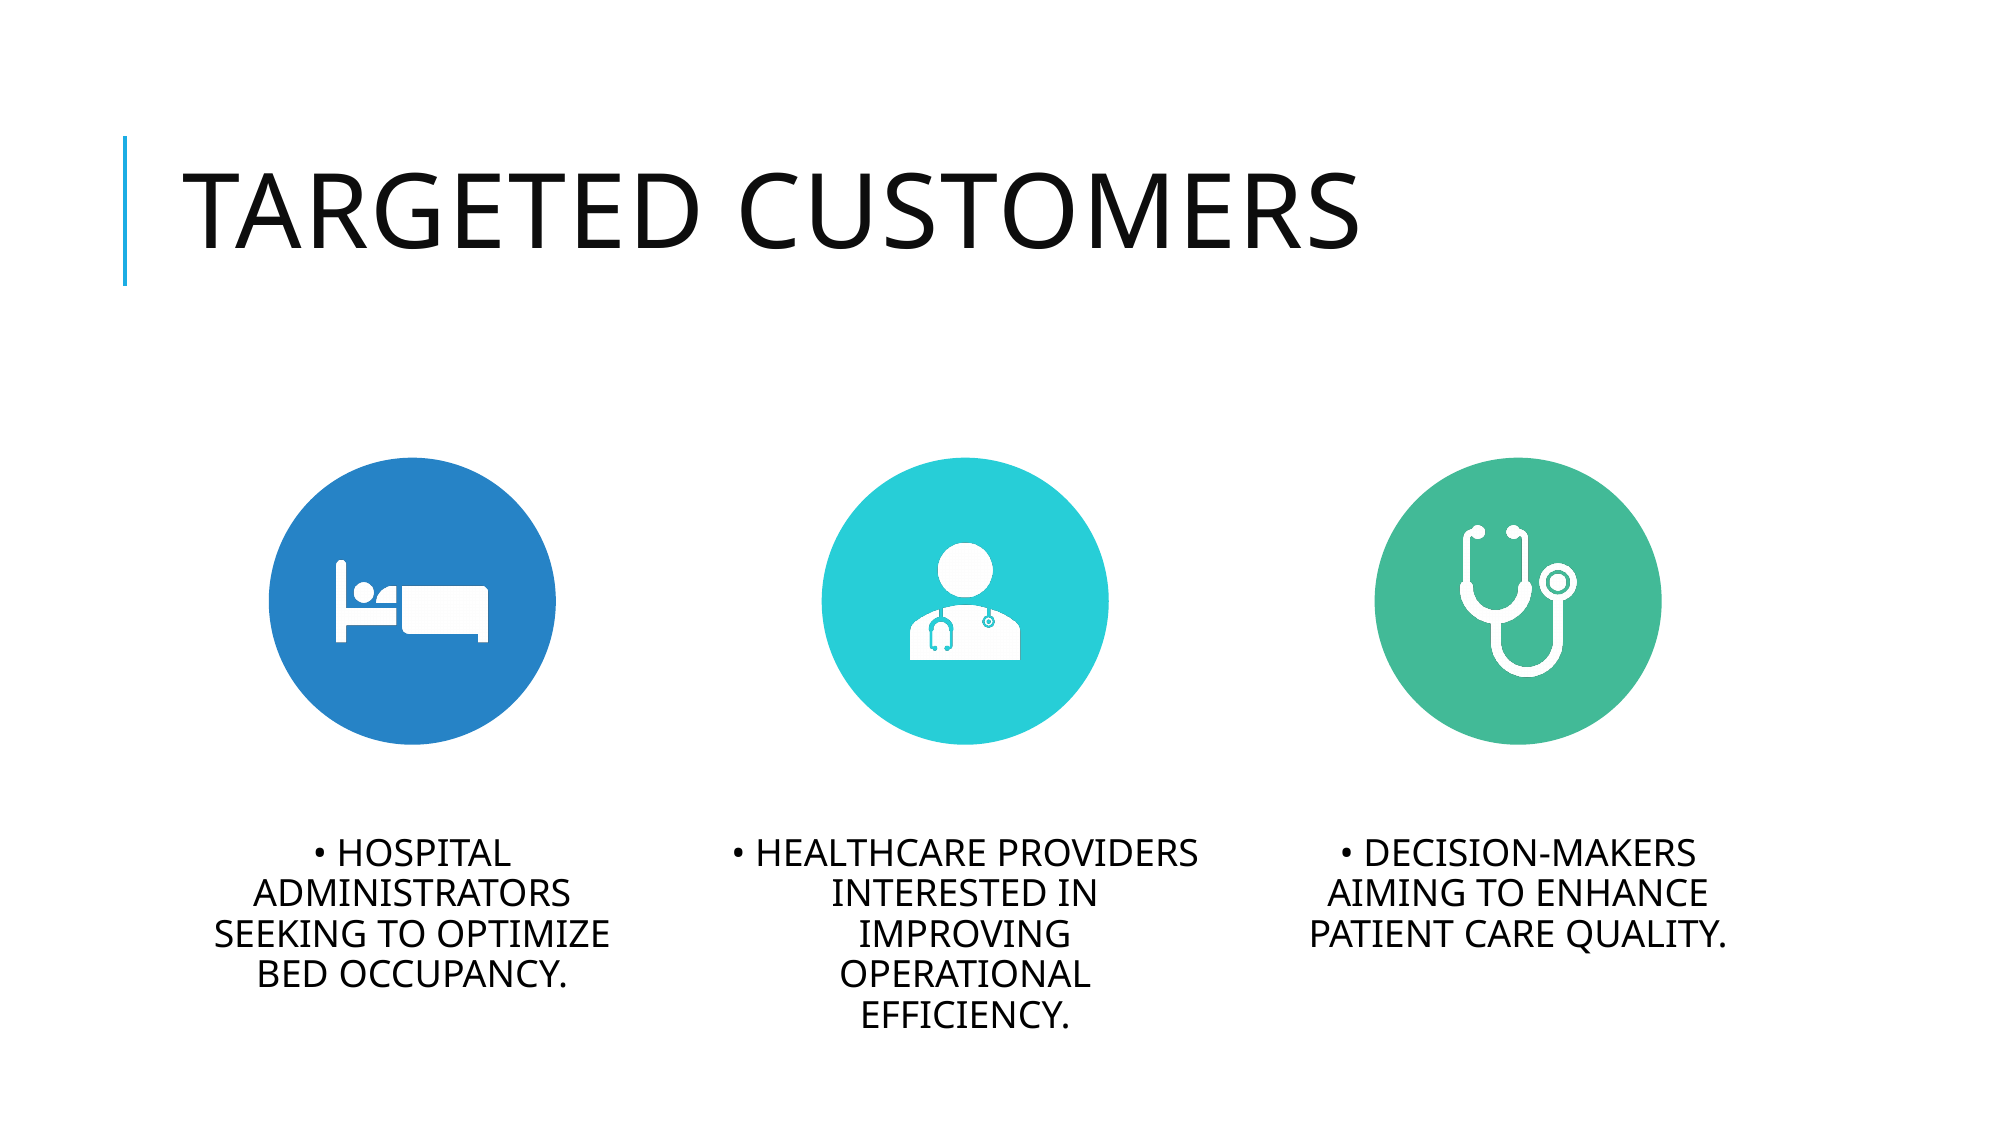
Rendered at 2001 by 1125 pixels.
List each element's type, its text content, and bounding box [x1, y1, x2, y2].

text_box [167, 374, 1763, 1036]
title Targeted Customers [168, 96, 1763, 342]
